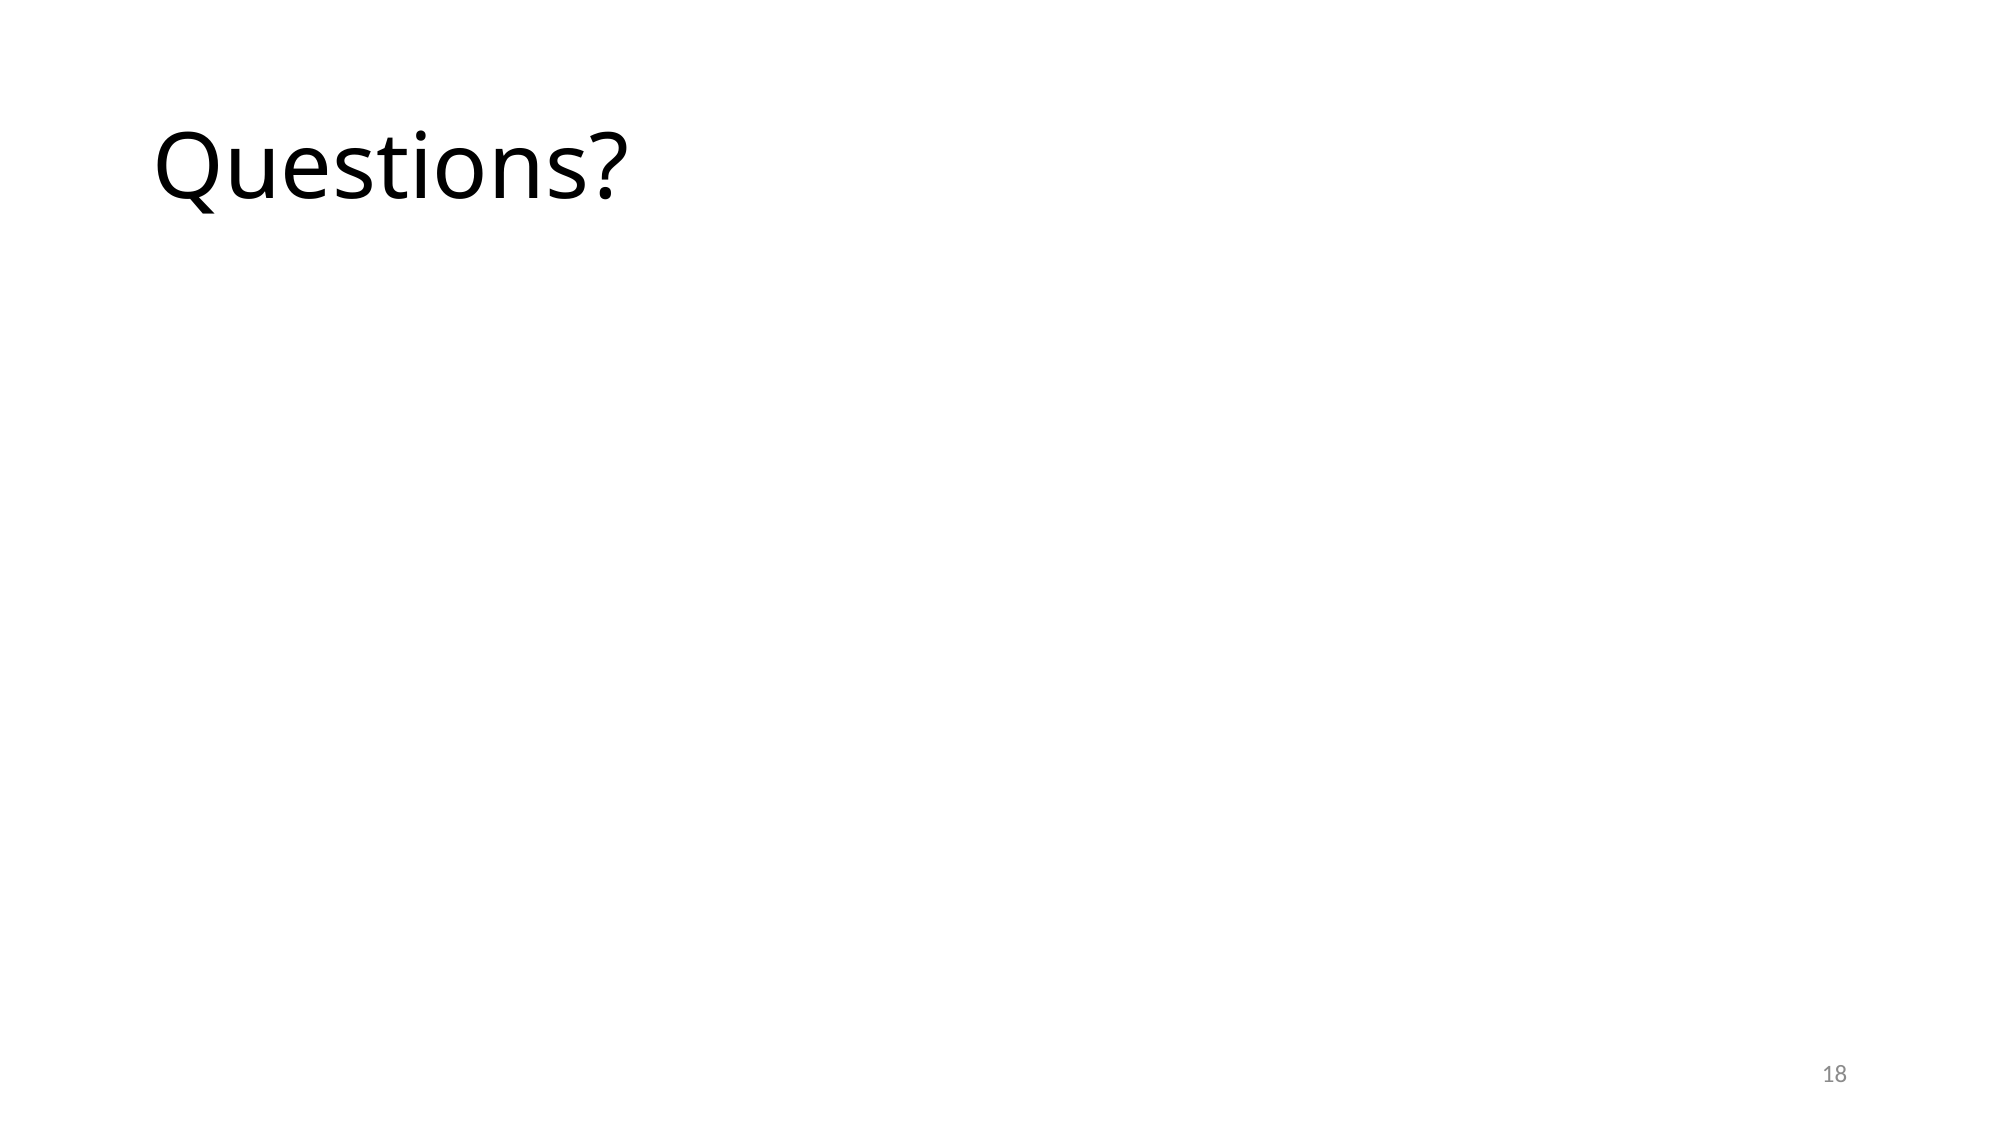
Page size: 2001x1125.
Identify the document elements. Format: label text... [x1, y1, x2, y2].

slide_number 18 [1412, 1042, 1863, 1103]
title Questions? [137, 59, 1863, 278]
